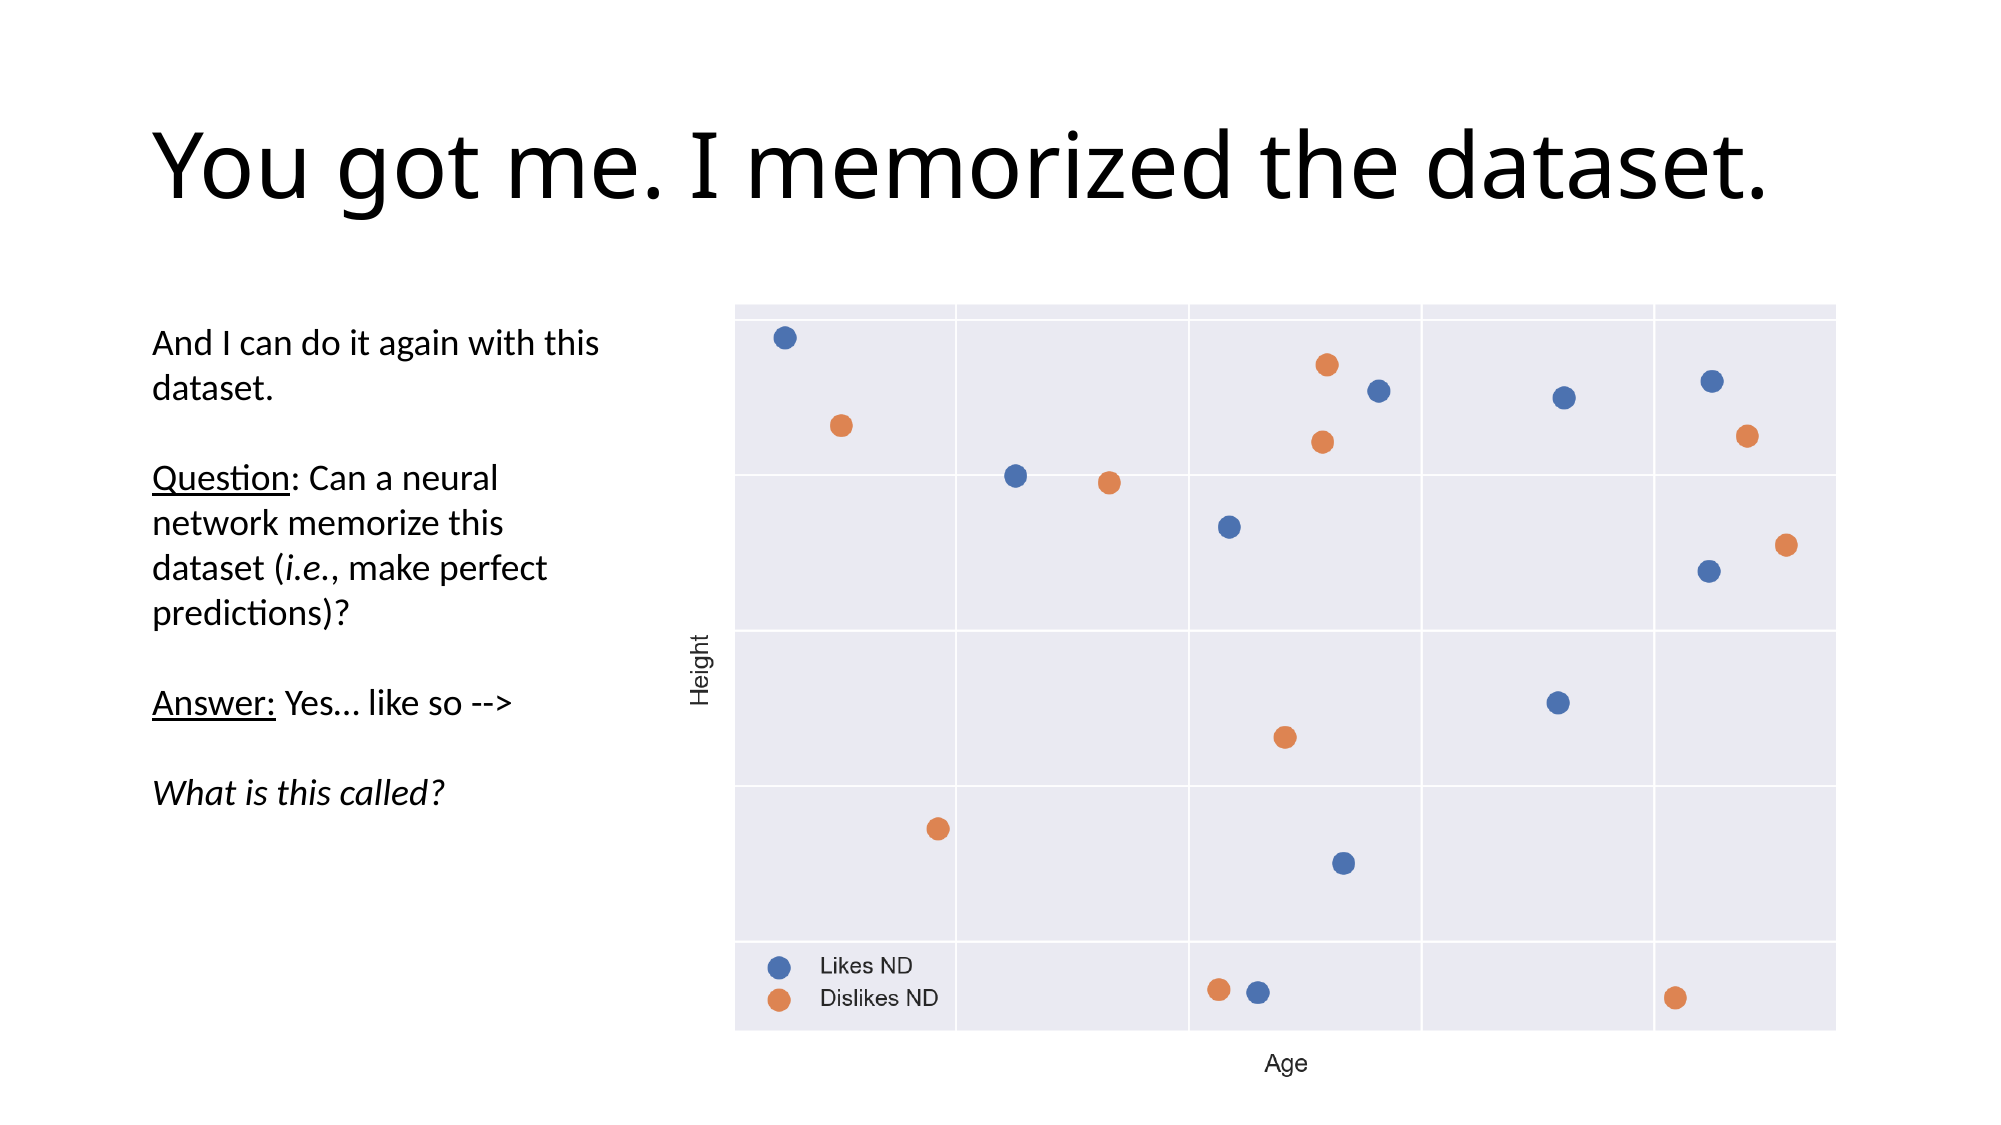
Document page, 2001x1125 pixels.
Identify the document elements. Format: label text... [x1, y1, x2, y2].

title You got me. I memorized the dataset. [137, 59, 1863, 278]
text_box And I can do it again with this dataset. Question: Can a neural network memorize this dataset (i.e., make perfect predictions)? Answer: Yes… like so --> What is this called? [137, 310, 627, 821]
picture [662, 277, 1863, 1103]
